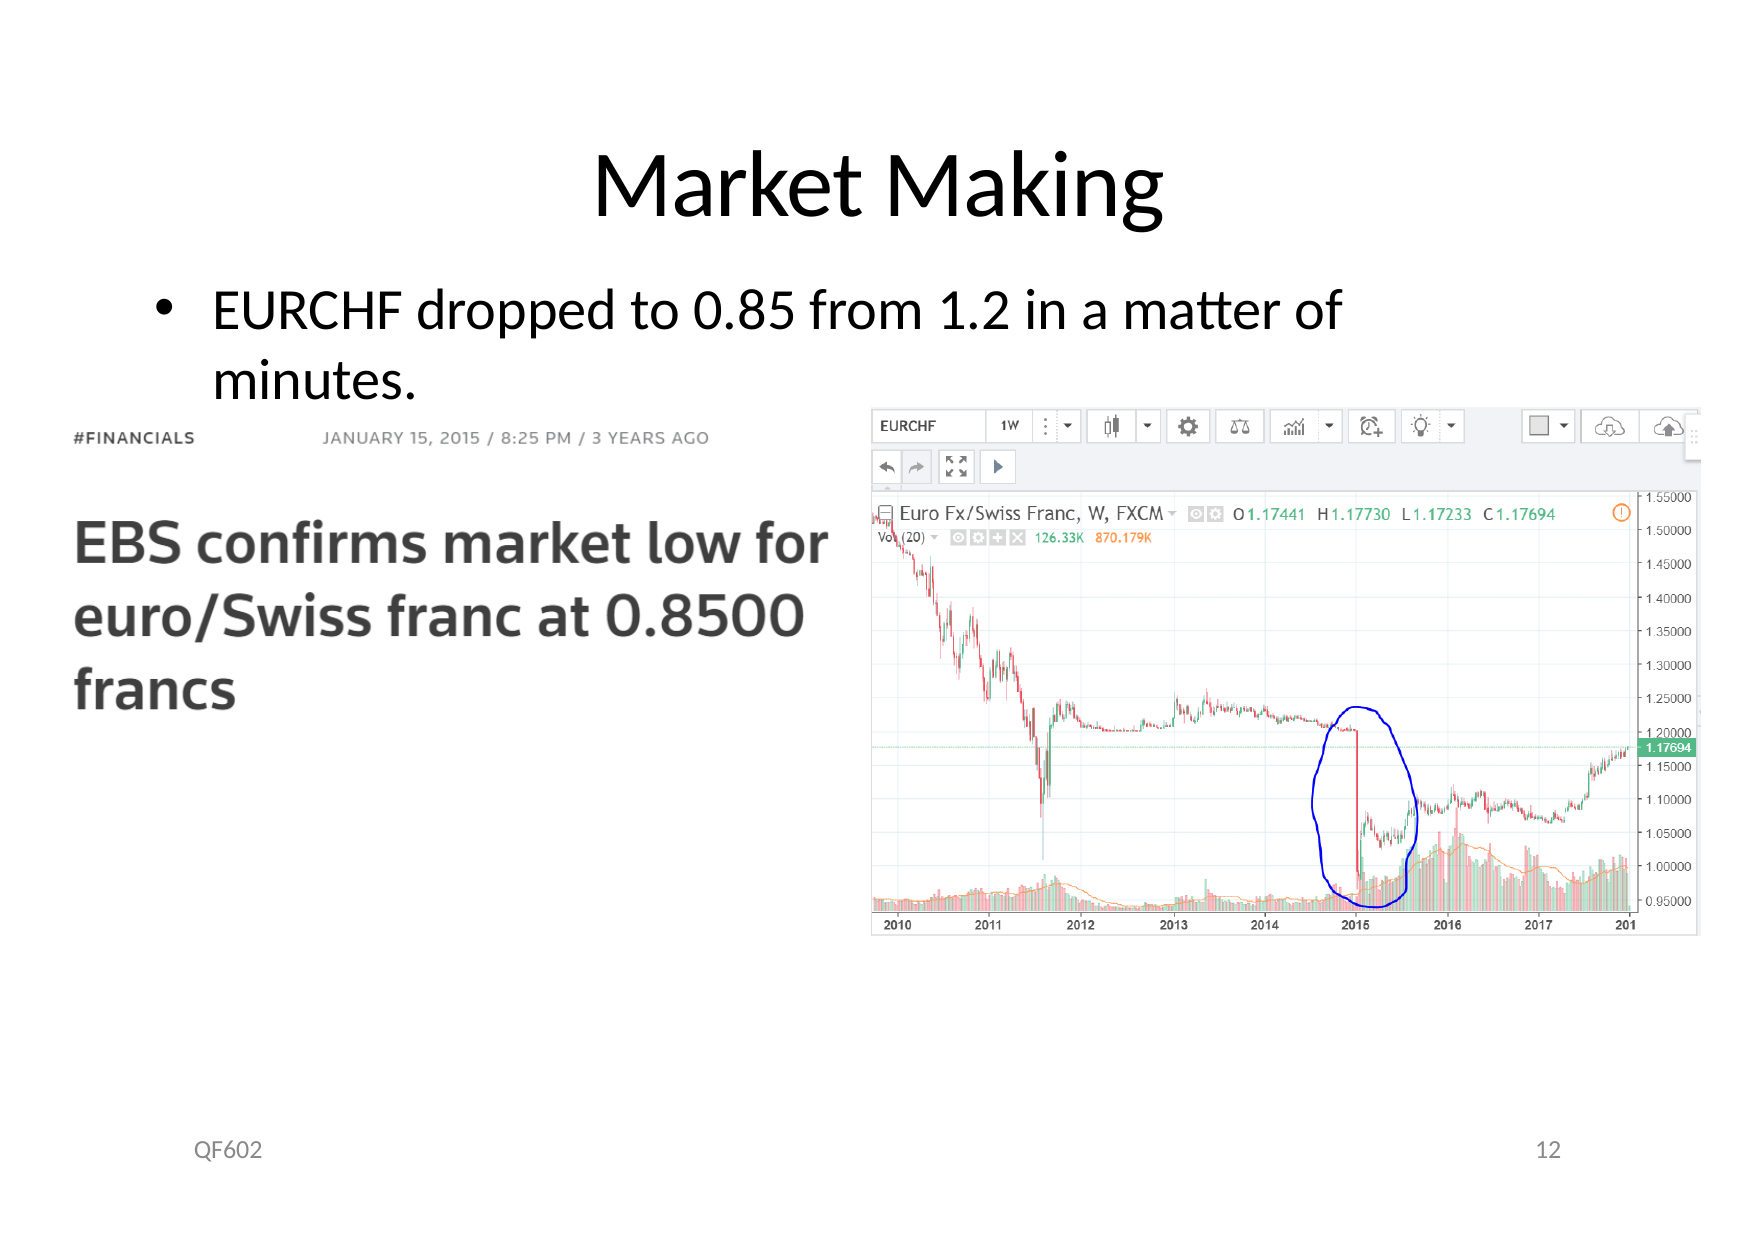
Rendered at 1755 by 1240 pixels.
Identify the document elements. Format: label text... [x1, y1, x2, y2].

text_box EURCHF dropped to 0.85 from 1.2 in a matter of minutes. [152, 269, 1548, 555]
picture [870, 407, 1701, 937]
slide_number QF602 [191, 1131, 265, 1240]
slide_number 12 [1530, 1131, 1566, 1240]
picture [47, 405, 851, 748]
title Market Making [464, 119, 1289, 269]
